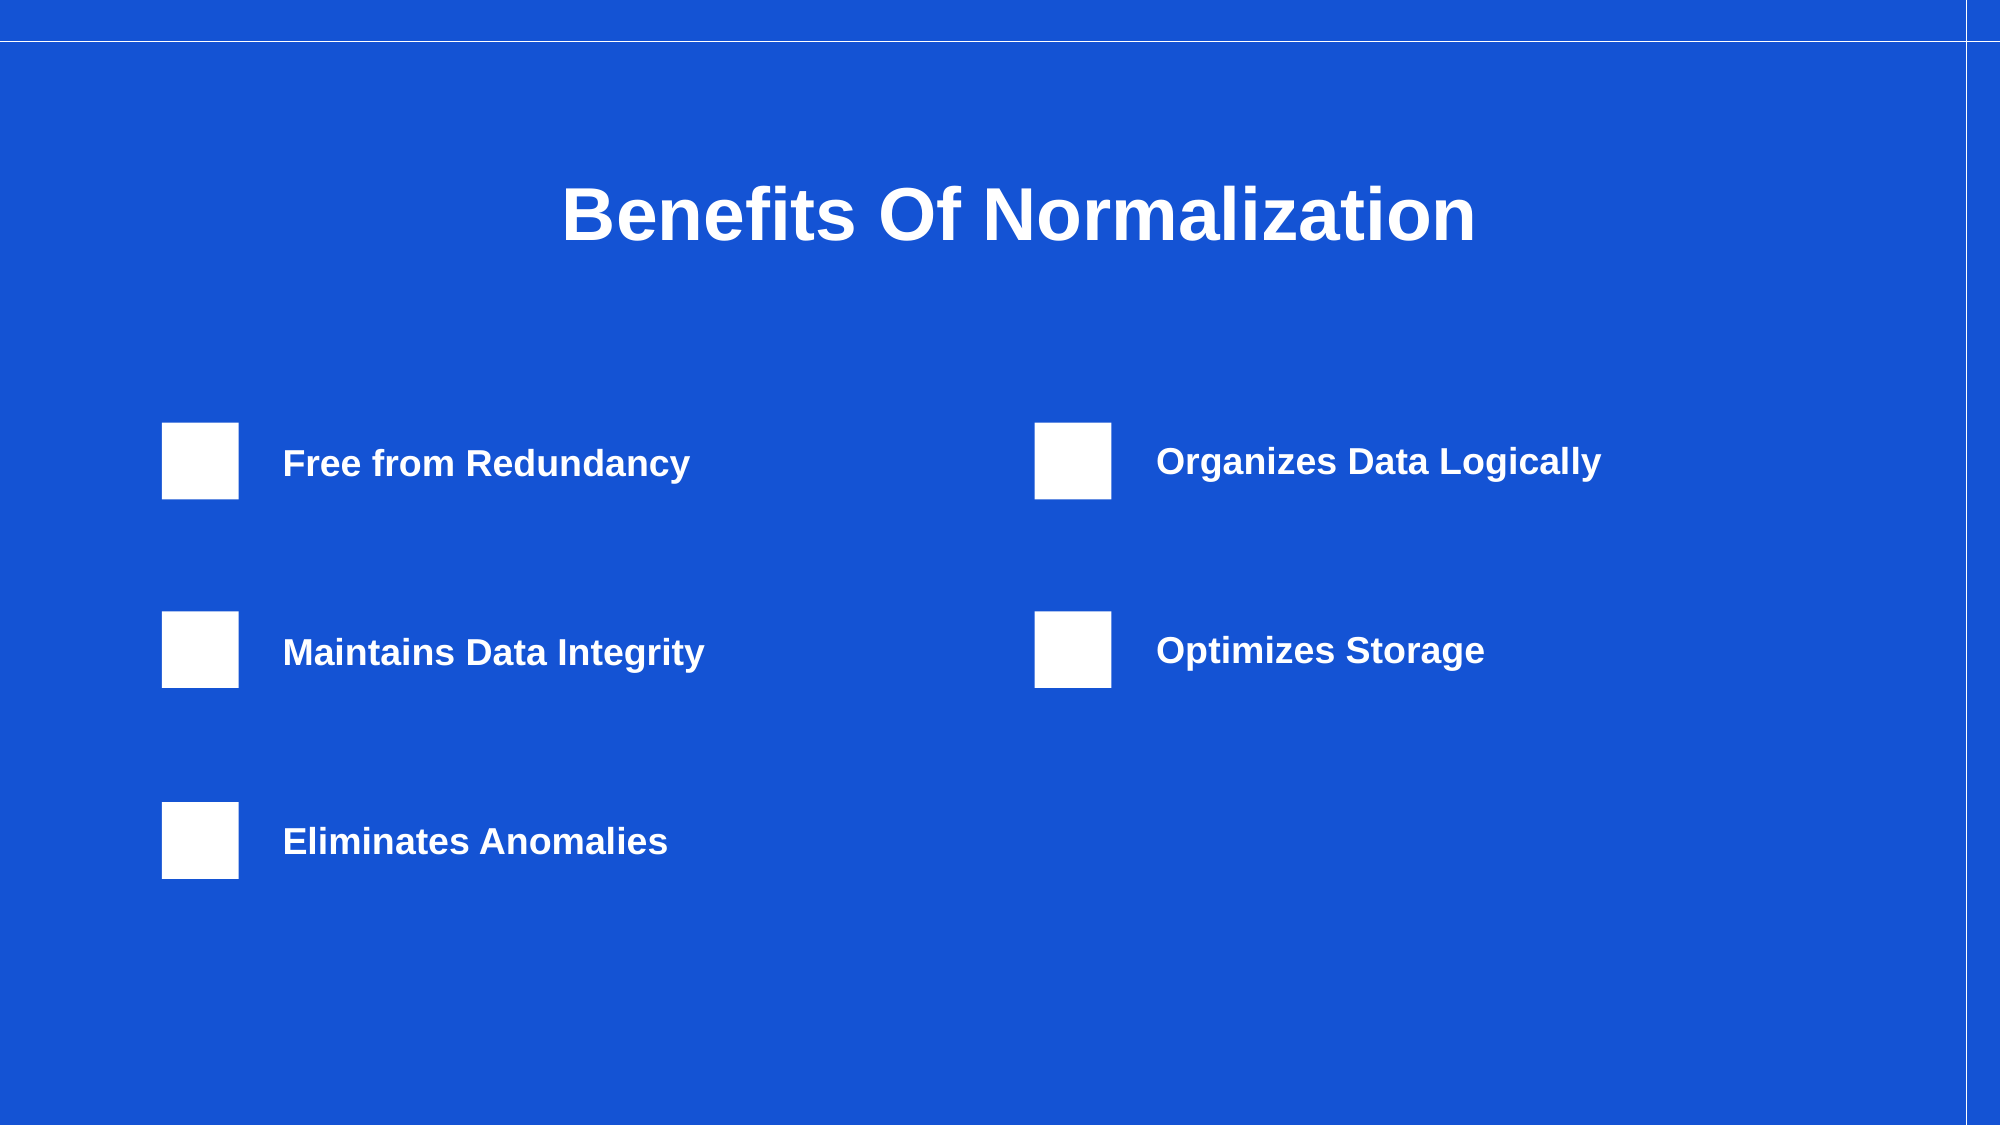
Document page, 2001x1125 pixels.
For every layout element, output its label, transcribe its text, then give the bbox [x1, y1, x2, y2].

list Optimizes Storage [1156, 557, 1875, 740]
title Benefits Of Normalization [161, 121, 1880, 256]
list Organizes Data Logically [1156, 368, 1875, 551]
list Free from Redundancy [282, 370, 1002, 553]
list Maintains Data Integrity [282, 559, 1002, 742]
list Eliminates Anomalies [282, 748, 1002, 931]
